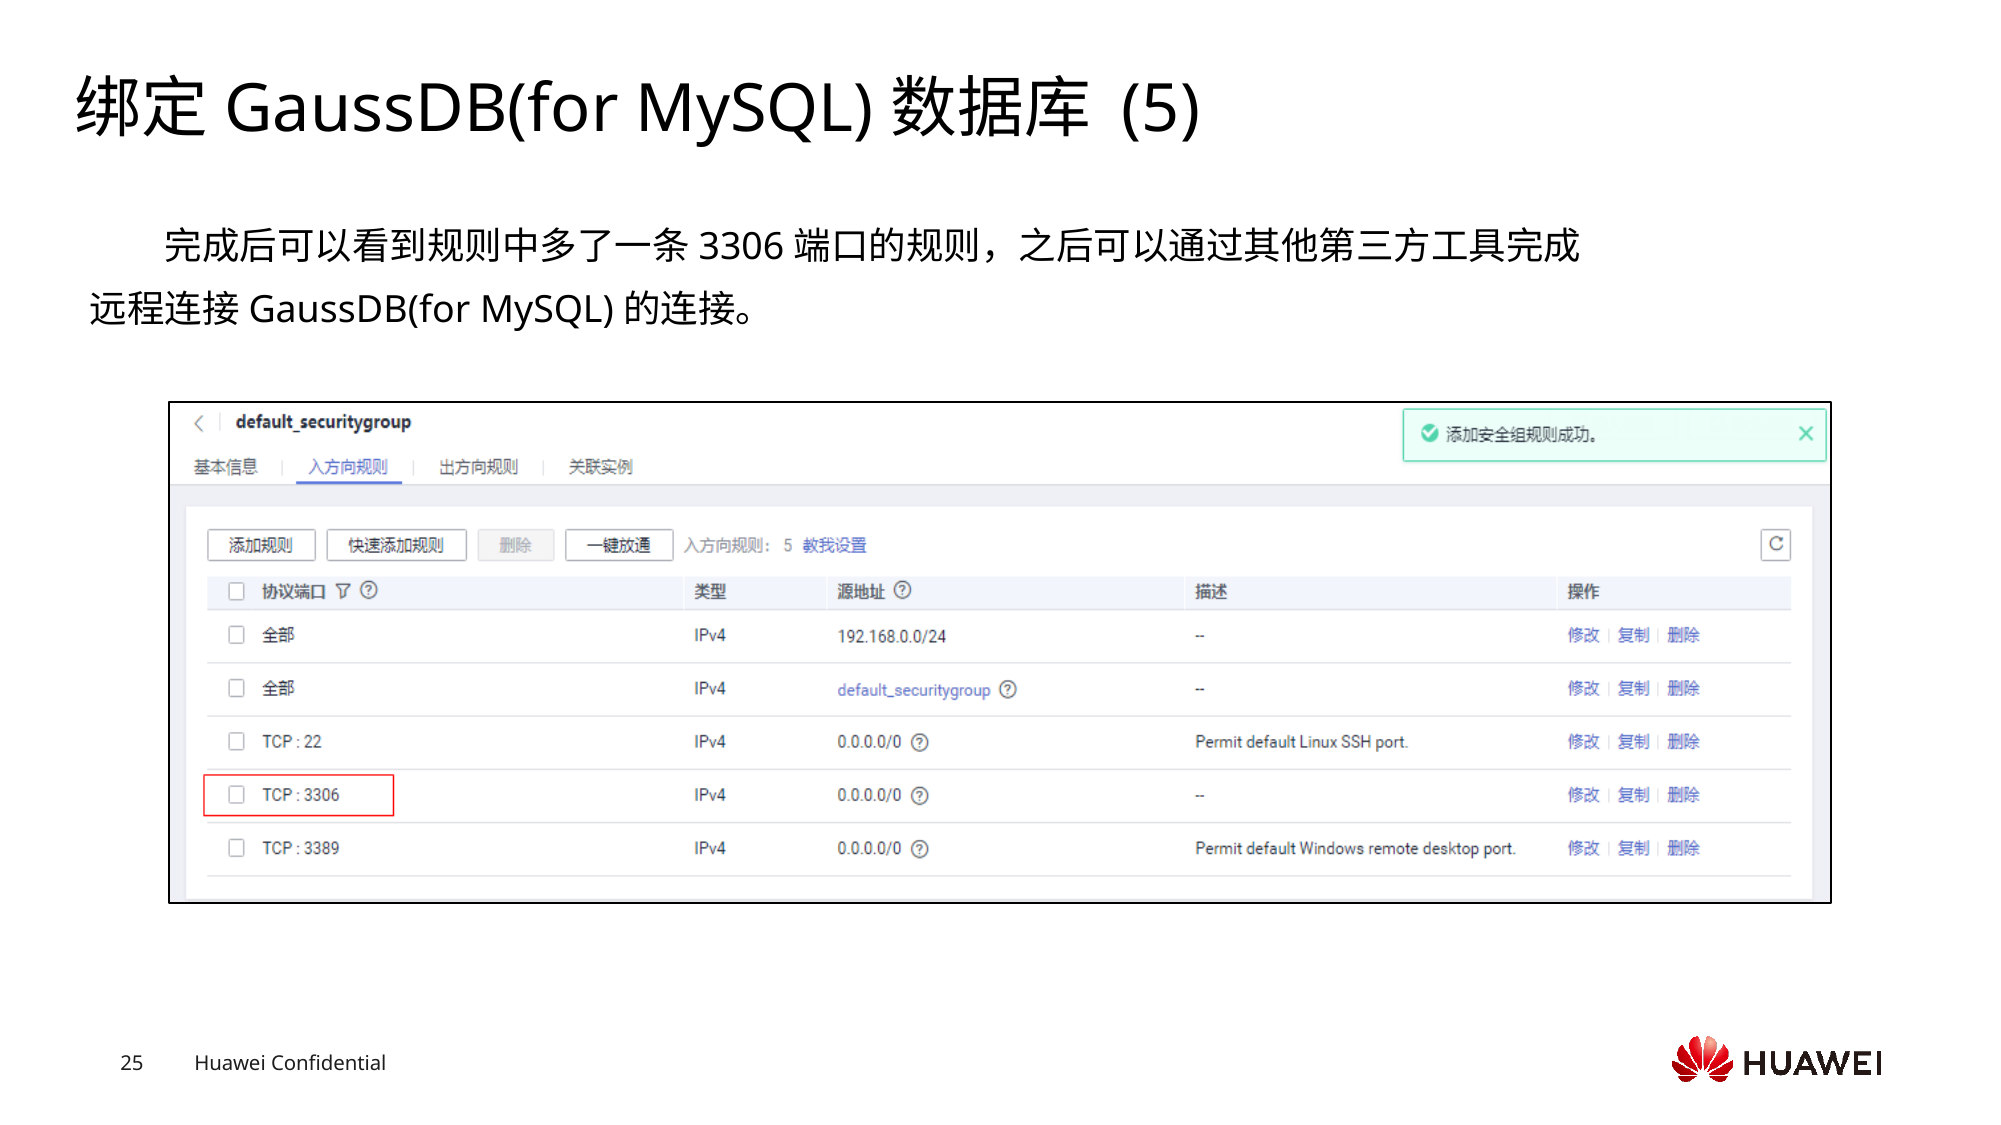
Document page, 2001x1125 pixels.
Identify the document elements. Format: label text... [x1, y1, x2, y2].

picture [1672, 1036, 1881, 1082]
title 绑定GaussDB(for MySQL)数据库 (5) [74, 73, 1928, 238]
picture [169, 403, 1831, 902]
text_box 完成后可以看到规则中多了一条3306端口的规则，之后可以通过其他第三方工具完成远程连接GaussDB(for MySQL)的连接。 [74, 196, 1619, 338]
